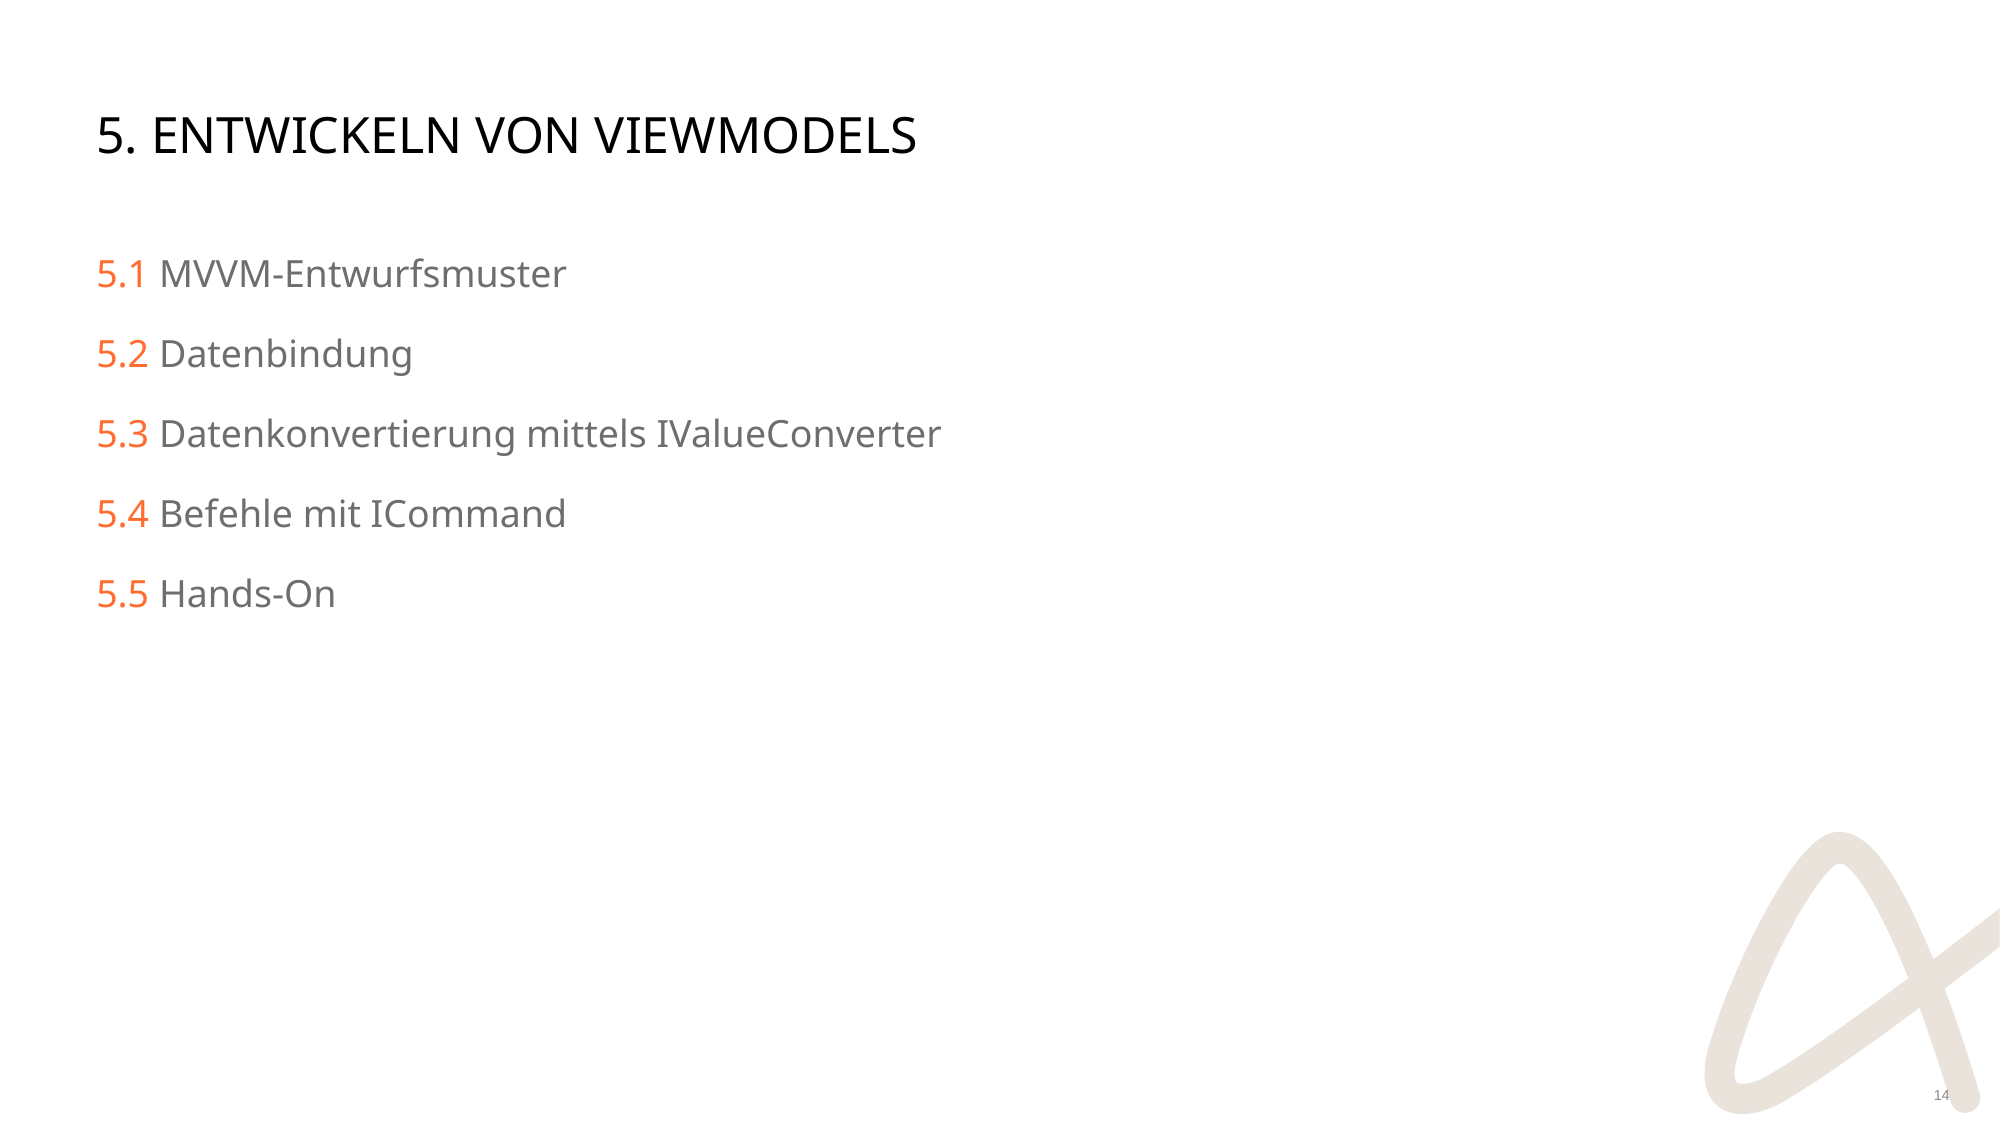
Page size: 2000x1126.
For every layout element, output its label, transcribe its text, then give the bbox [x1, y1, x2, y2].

list 5.1 MVVM-Entwurfsmuster 5.2 Datenbindung 5.3 Datenkonvertierung mittels IValueConverter 5.4 Befehle mit ICommand 5.5 Hands-On [96, 220, 1896, 997]
title 5. Entwickeln von ViewModels [96, 36, 1896, 172]
slide_number 14 [1903, 1082, 1950, 1108]
